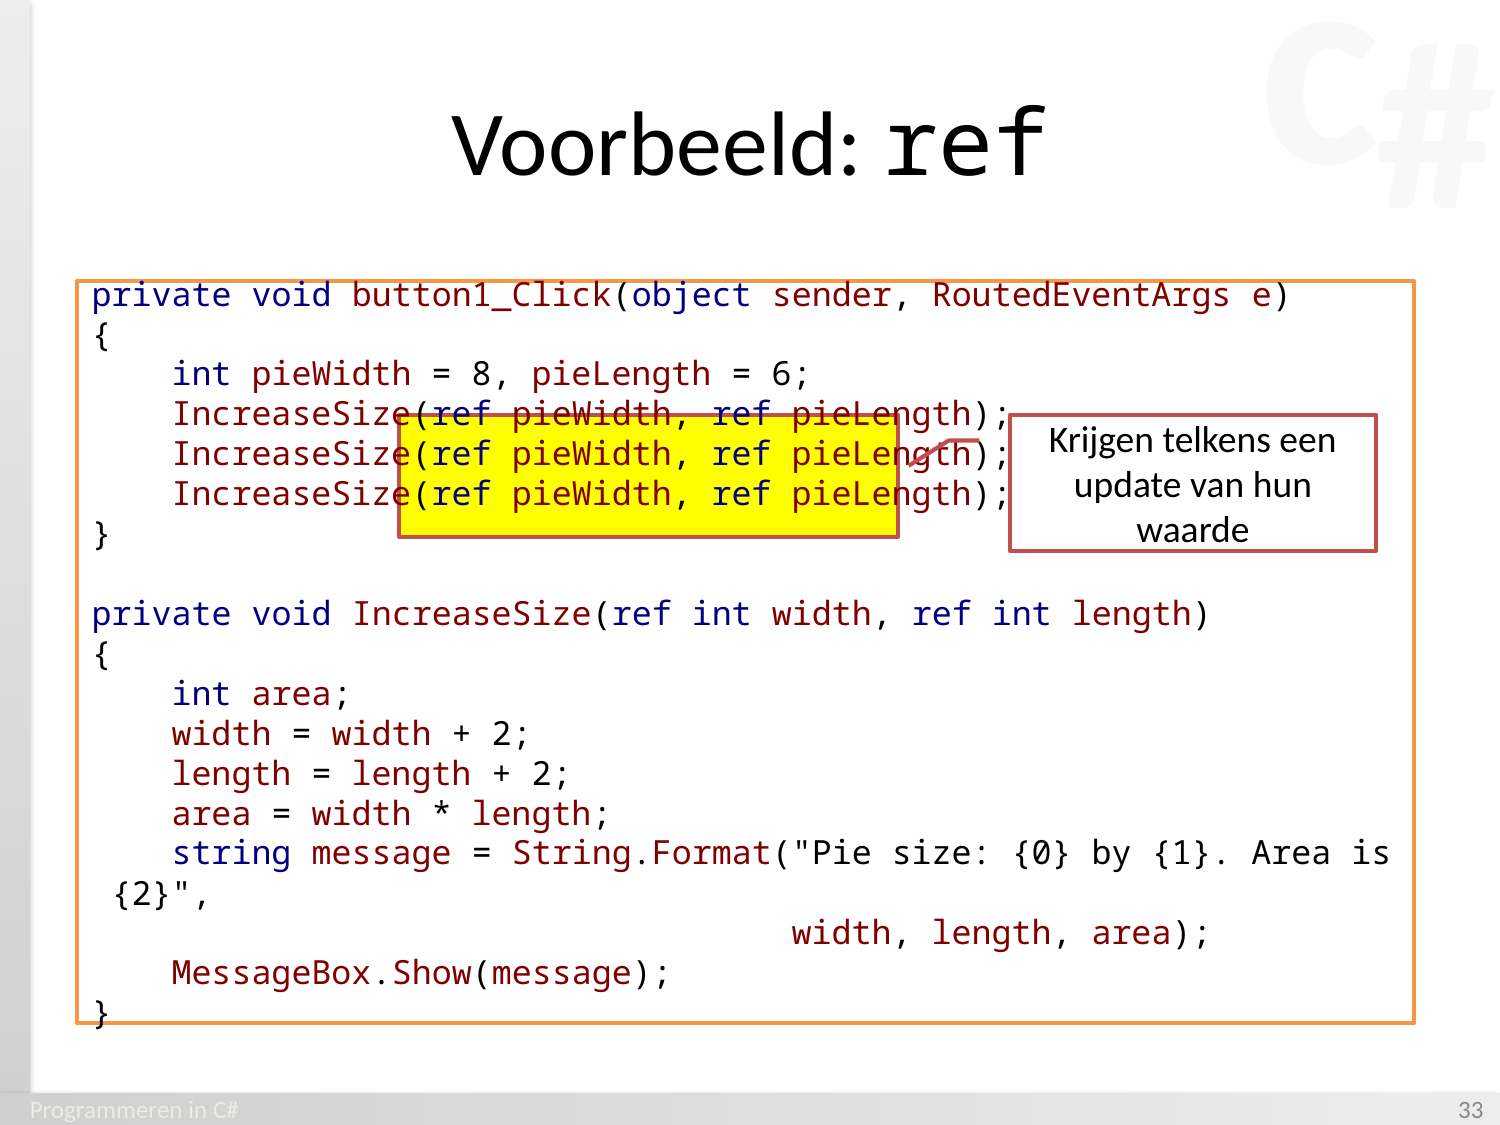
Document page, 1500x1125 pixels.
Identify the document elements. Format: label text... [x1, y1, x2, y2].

text_box private void button1_Click(object sender, RoutedEventArgs e) { int pieWidth = 8, pieLength = 6; IncreaseSize(ref pieWidth, ref pieLength); IncreaseSize(ref pieWidth, ref pieLength); IncreaseSize(ref pieWidth, ref pieLength); } private void IncreaseSize(ref int width, ref int length) { int area; width = width + 2; length = length + 2; area = width * length; string message = String.Format("Pie size: {0} by {1}. Area is {2}", width, length, area); MessageBox.Show(message); } [76, 280, 1414, 1024]
text_box Krijgen telkens een update van hun waarde [1009, 415, 1377, 551]
footer Programmeren in C# [0, 1078, 372, 1125]
title Voorbeeld: ref [75, 45, 1425, 233]
slide_number ‹#› [1148, 1078, 1499, 1125]
